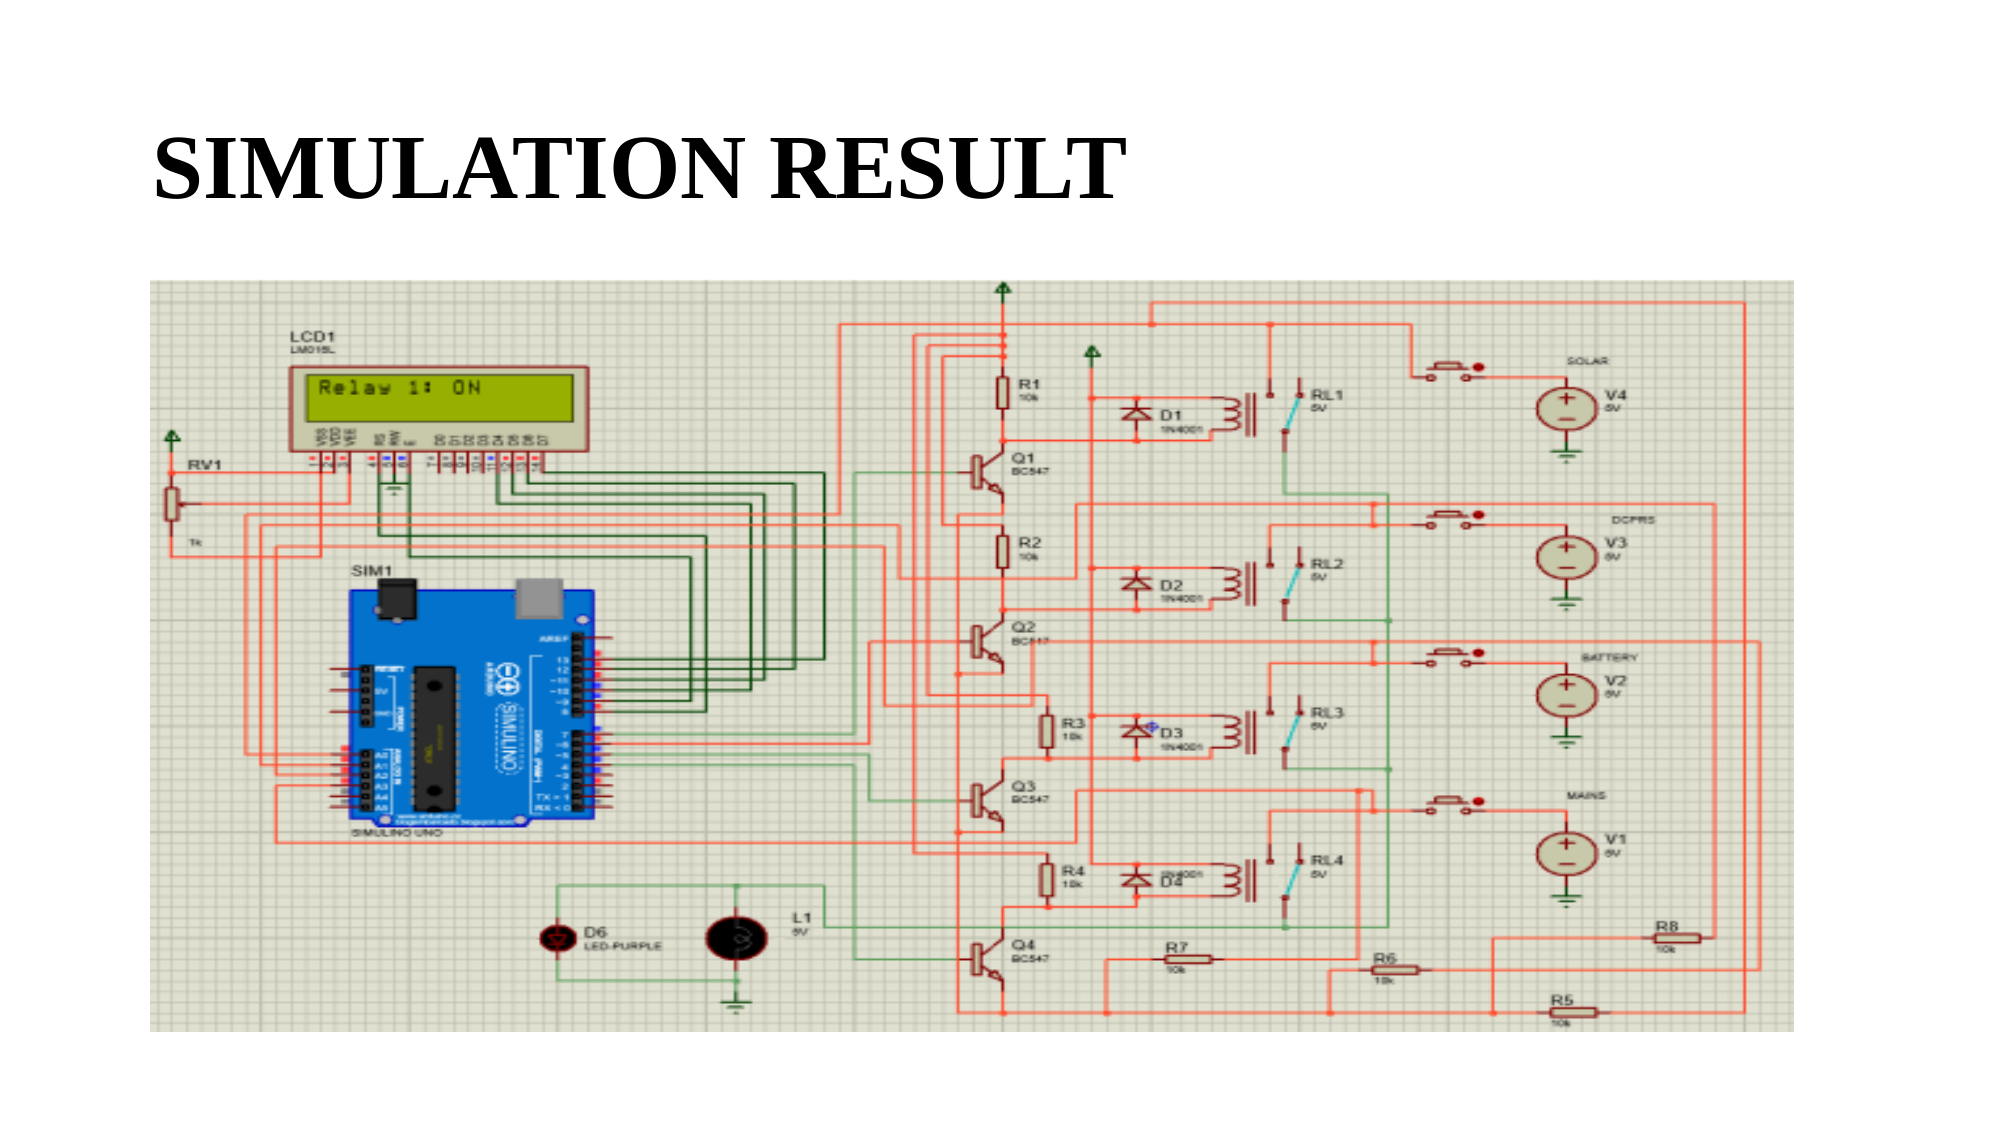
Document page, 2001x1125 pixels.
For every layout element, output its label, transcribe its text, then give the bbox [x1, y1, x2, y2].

title SIMULATION RESULT [137, 59, 1863, 278]
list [149, 277, 1794, 1032]
